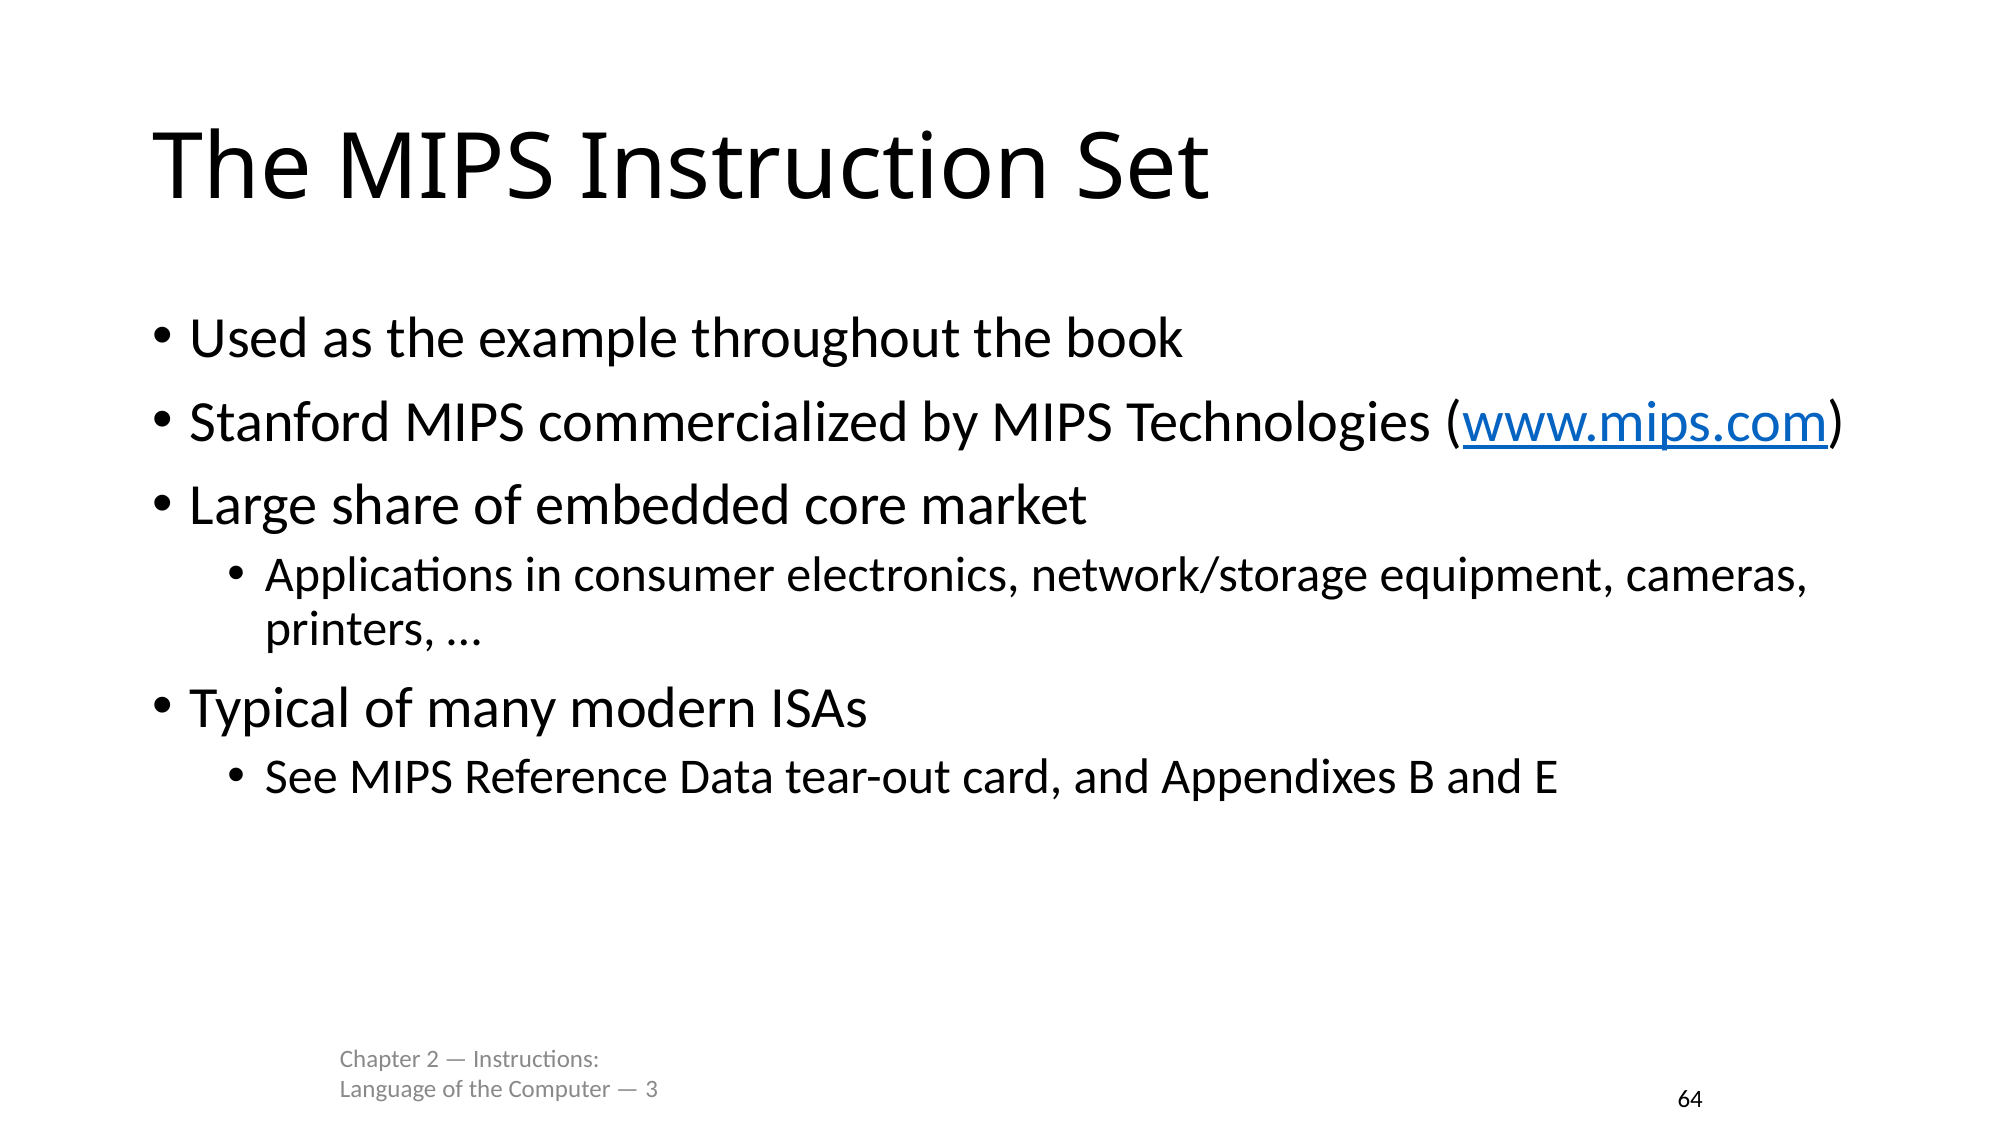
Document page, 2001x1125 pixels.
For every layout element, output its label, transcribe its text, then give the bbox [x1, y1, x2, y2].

title The MIPS Instruction Set [137, 59, 1863, 278]
list Used as the example throughout the book Stanford MIPS commercialized by MIPS Technologies (www.mips.com) Large share of embedded core market Applications in consumer electronics, network/storage equipment, cameras, printers, … Typical of many modern ISAs See MIPS Reference Data tear-out card, and Appendixes B and E [137, 299, 1863, 1014]
footer Chapter 2 — Instructions: Language of the Computer — 3 [324, 1042, 675, 1103]
text_box 64 [1662, 1074, 1719, 1120]
